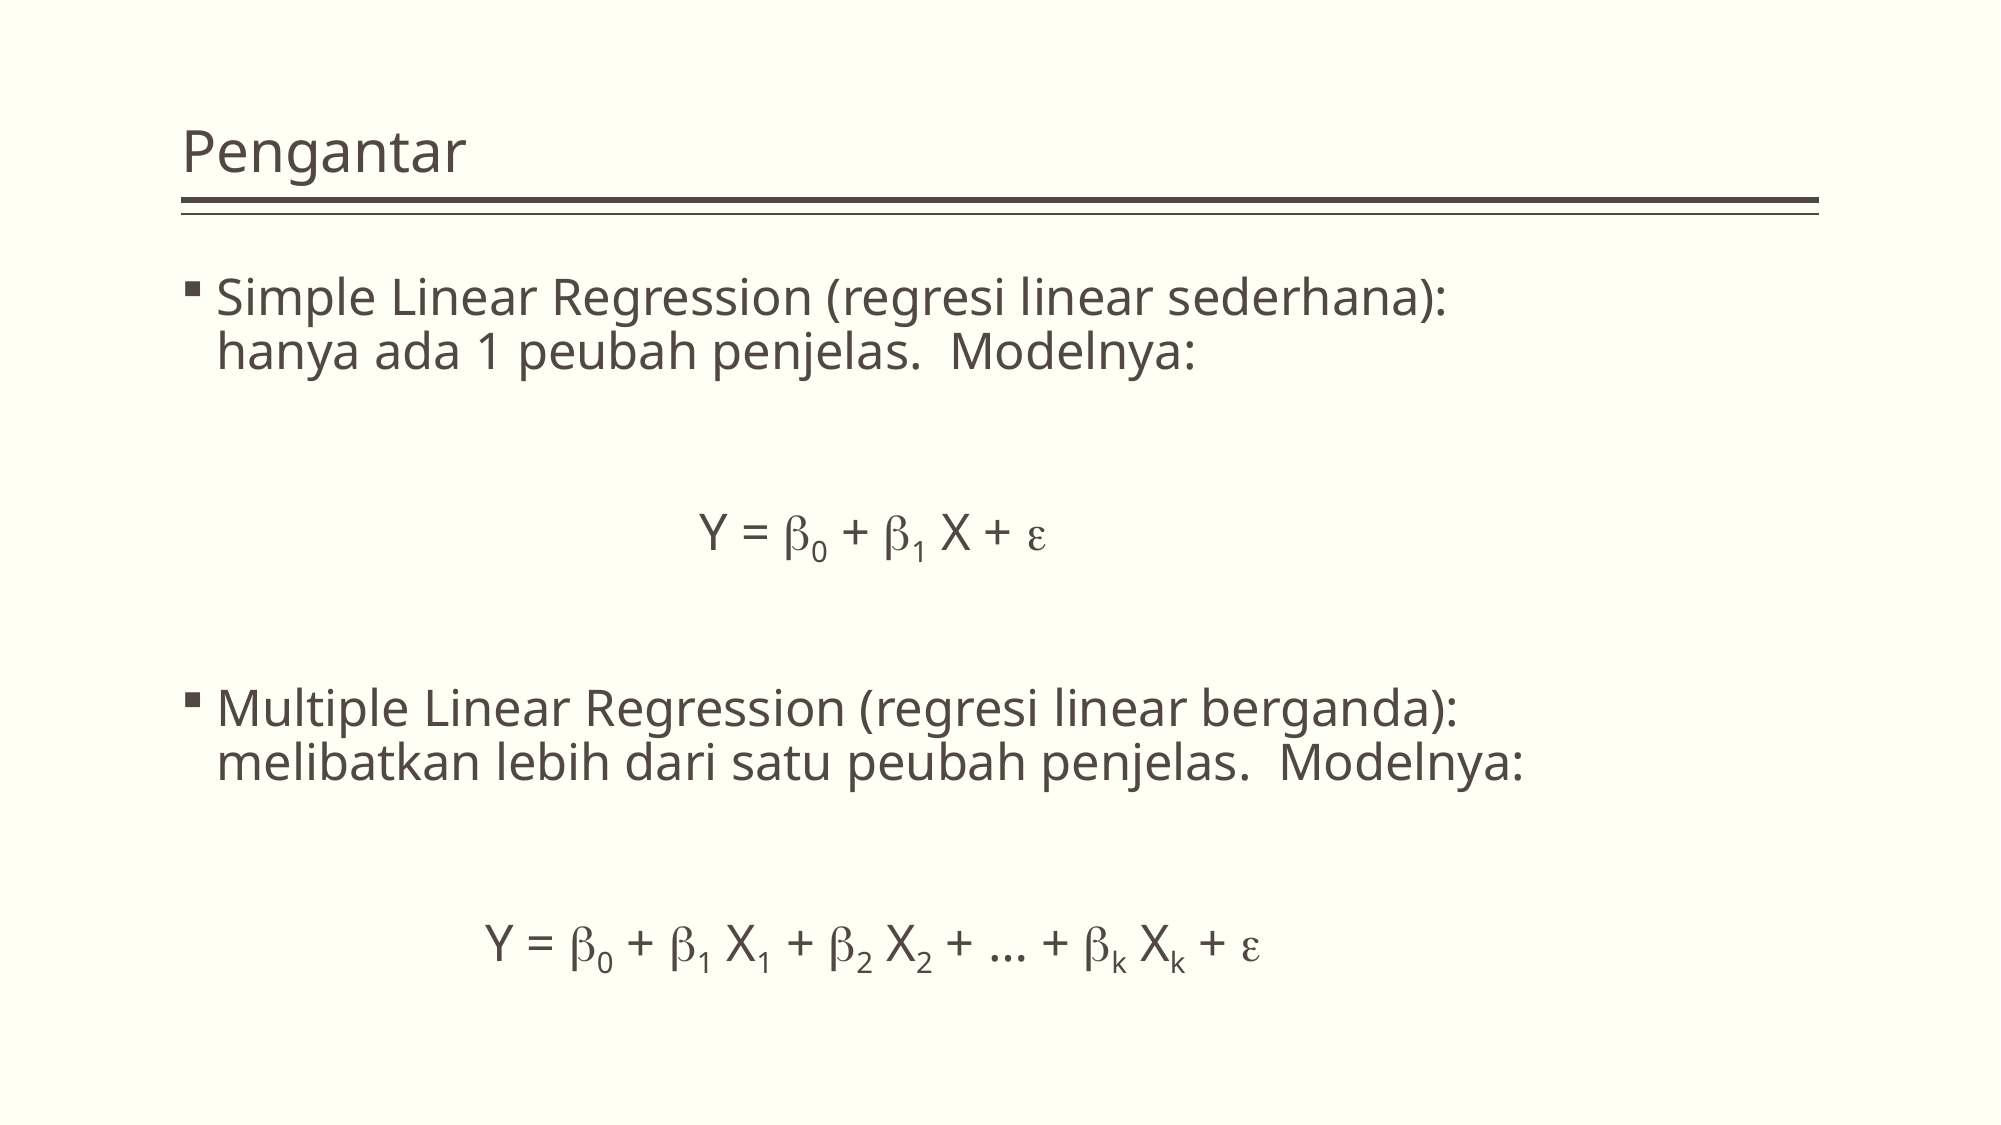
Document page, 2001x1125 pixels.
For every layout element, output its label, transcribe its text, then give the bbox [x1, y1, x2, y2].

list Simple Linear Regression (regresi linear sederhana): hanya ada 1 peubah penjelas. Modelnya: Y = 0 + 1 X +  Multiple Linear Regression (regresi linear berganda): melibatkan lebih dari satu peubah penjelas. Modelnya: Y = 0 + 1 X1 + 2 X2 + … + k Xk +  [181, 264, 1532, 1007]
title Pengantar [181, 12, 1819, 193]
